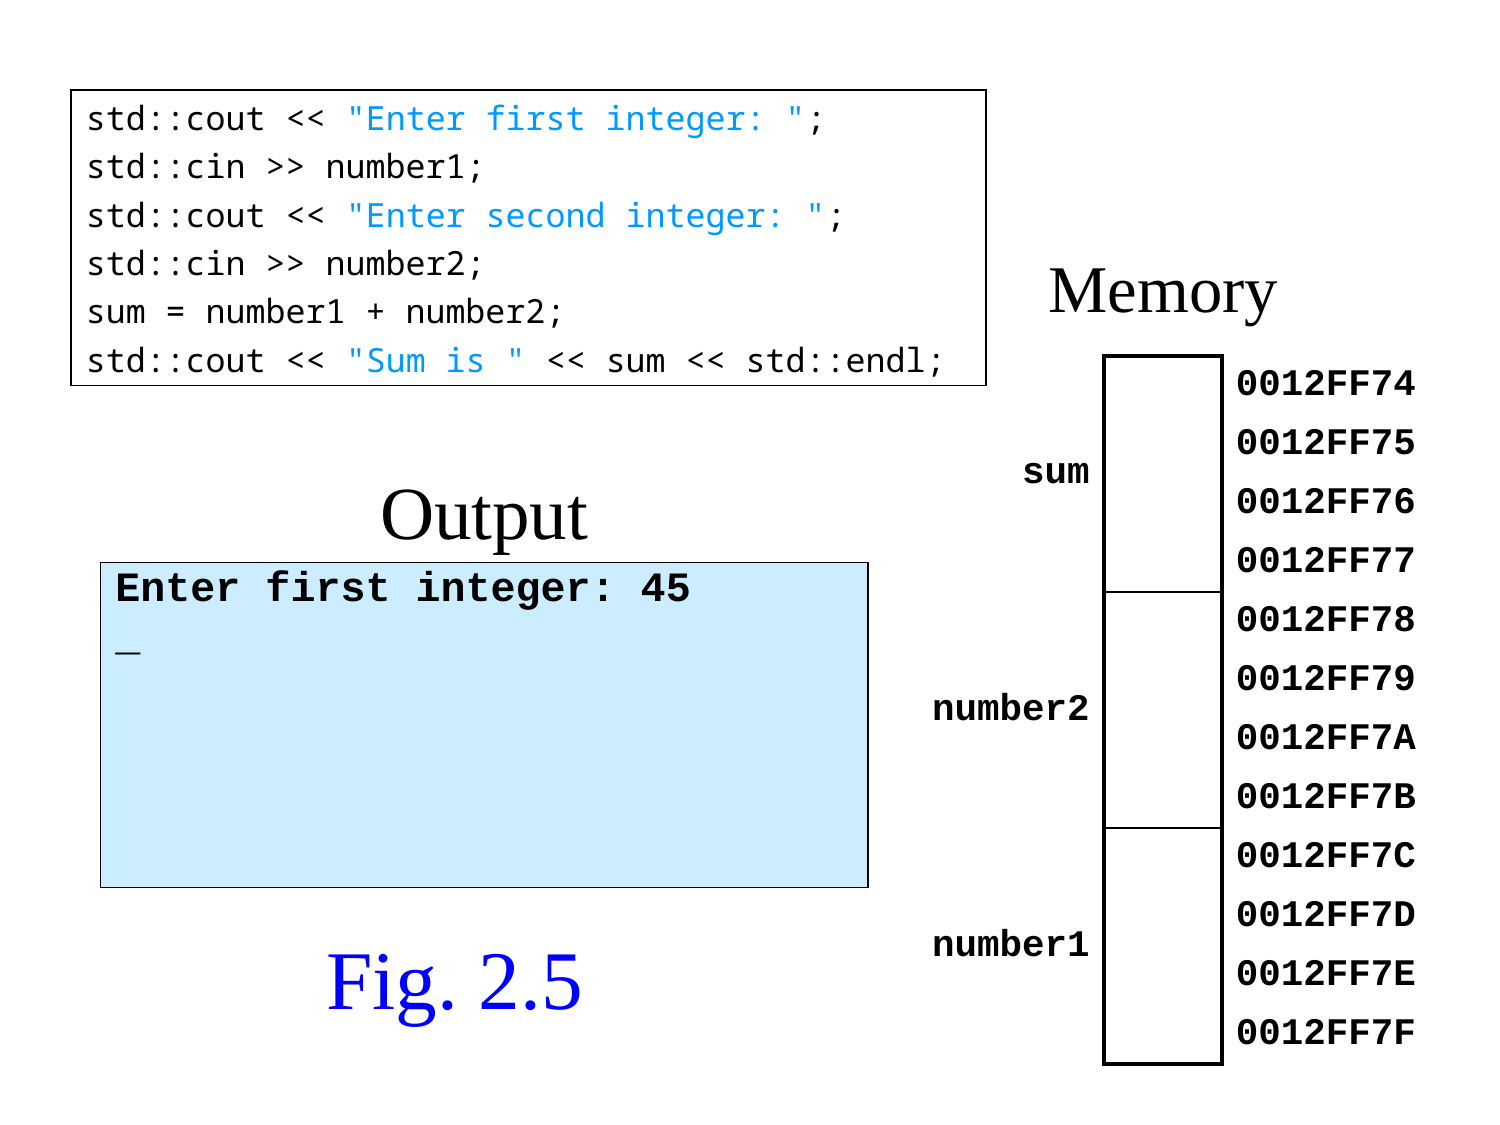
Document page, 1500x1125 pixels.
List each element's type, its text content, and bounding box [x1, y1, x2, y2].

table_header sum [898, 356, 1102, 592]
table_cell [1106, 593, 1220, 827]
table_cell 0012FF79 [1224, 651, 1429, 710]
list Output [336, 444, 633, 562]
list Memory [1015, 237, 1312, 327]
table_cell number2 [898, 592, 1102, 828]
table_cell 0012FF76 [1224, 474, 1429, 533]
title Fig. 2.5 [277, 916, 633, 1036]
table_cell 0012FF7A [1224, 710, 1429, 769]
table_cell 0012FF7D [1224, 887, 1429, 946]
table_cell 0012FF78 [1224, 592, 1429, 651]
table_cell 0012FF7C [1224, 828, 1429, 887]
table_cell 0012FF7F [1224, 1005, 1429, 1064]
table_cell number1 [898, 828, 1102, 1064]
table_cell 0012FF7B [1224, 769, 1429, 828]
table_cell [1106, 829, 1220, 1062]
list std::cout << "Enter first integer: "; std::cin >> number1; std::cout << "Enter second integer: "; std::cin >> number2; sum = number1 + number2; std::cout << "Sum is " << sum << std::endl; [70, 89, 987, 386]
list Enter first integer: 45 _ [100, 562, 869, 888]
table_cell 0012FF7E [1224, 946, 1429, 1005]
table_cell 0012FF77 [1224, 533, 1429, 592]
table_header [1106, 358, 1220, 591]
table_header 0012FF74 [1224, 356, 1429, 415]
table_cell 0012FF75 [1224, 415, 1429, 474]
